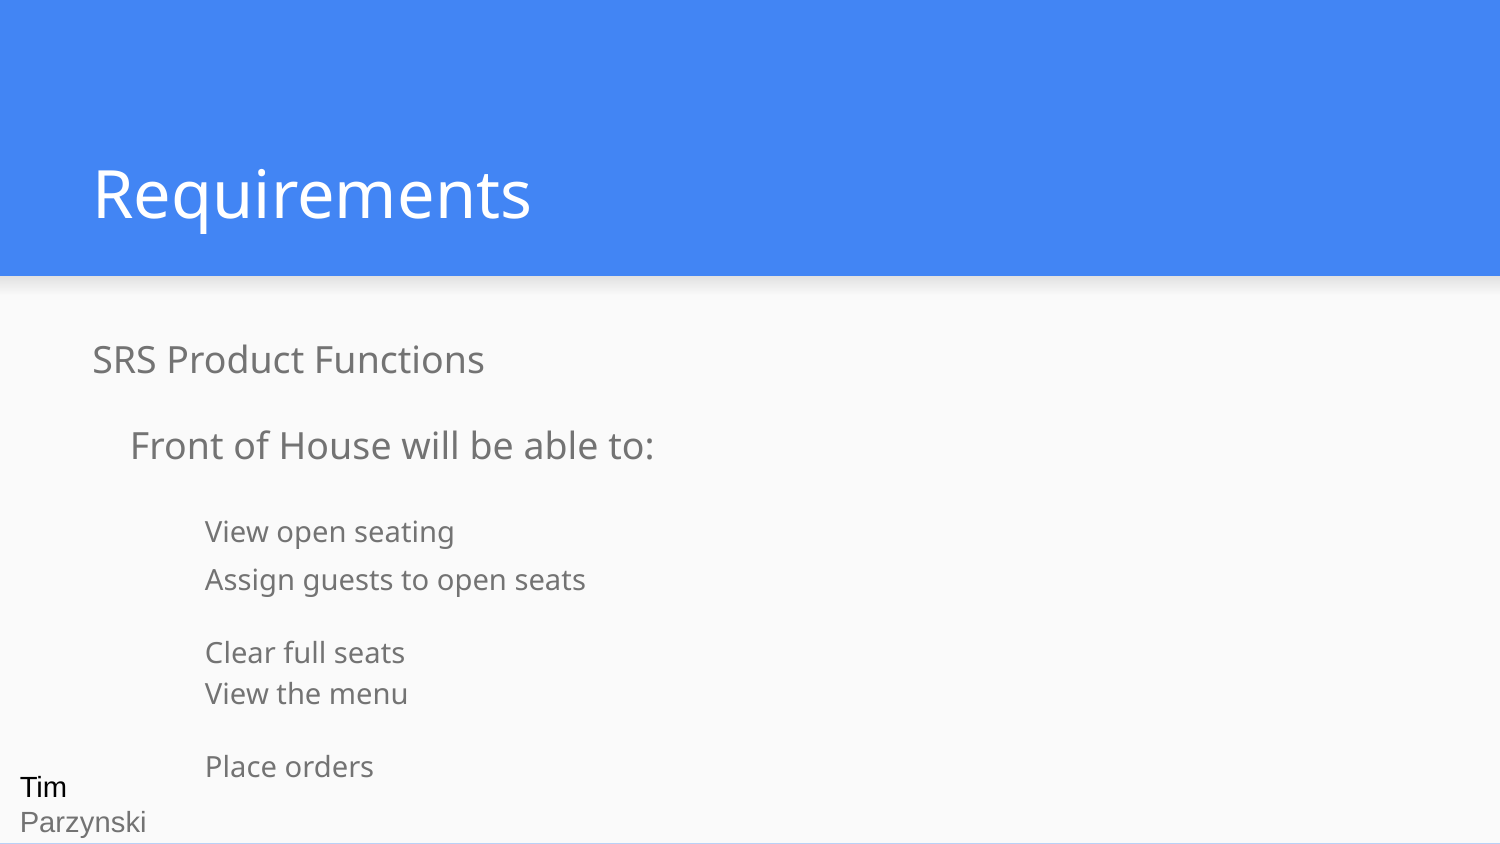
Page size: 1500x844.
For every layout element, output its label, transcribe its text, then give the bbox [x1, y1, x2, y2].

text_box Tim Parzynski [4, 753, 169, 836]
list SRS Product Functions Front of House will be able to: View open seating Assign guests to open seats Clear full seats View the menu Place orders [77, 314, 1427, 760]
title Requirements [77, 121, 1427, 248]
